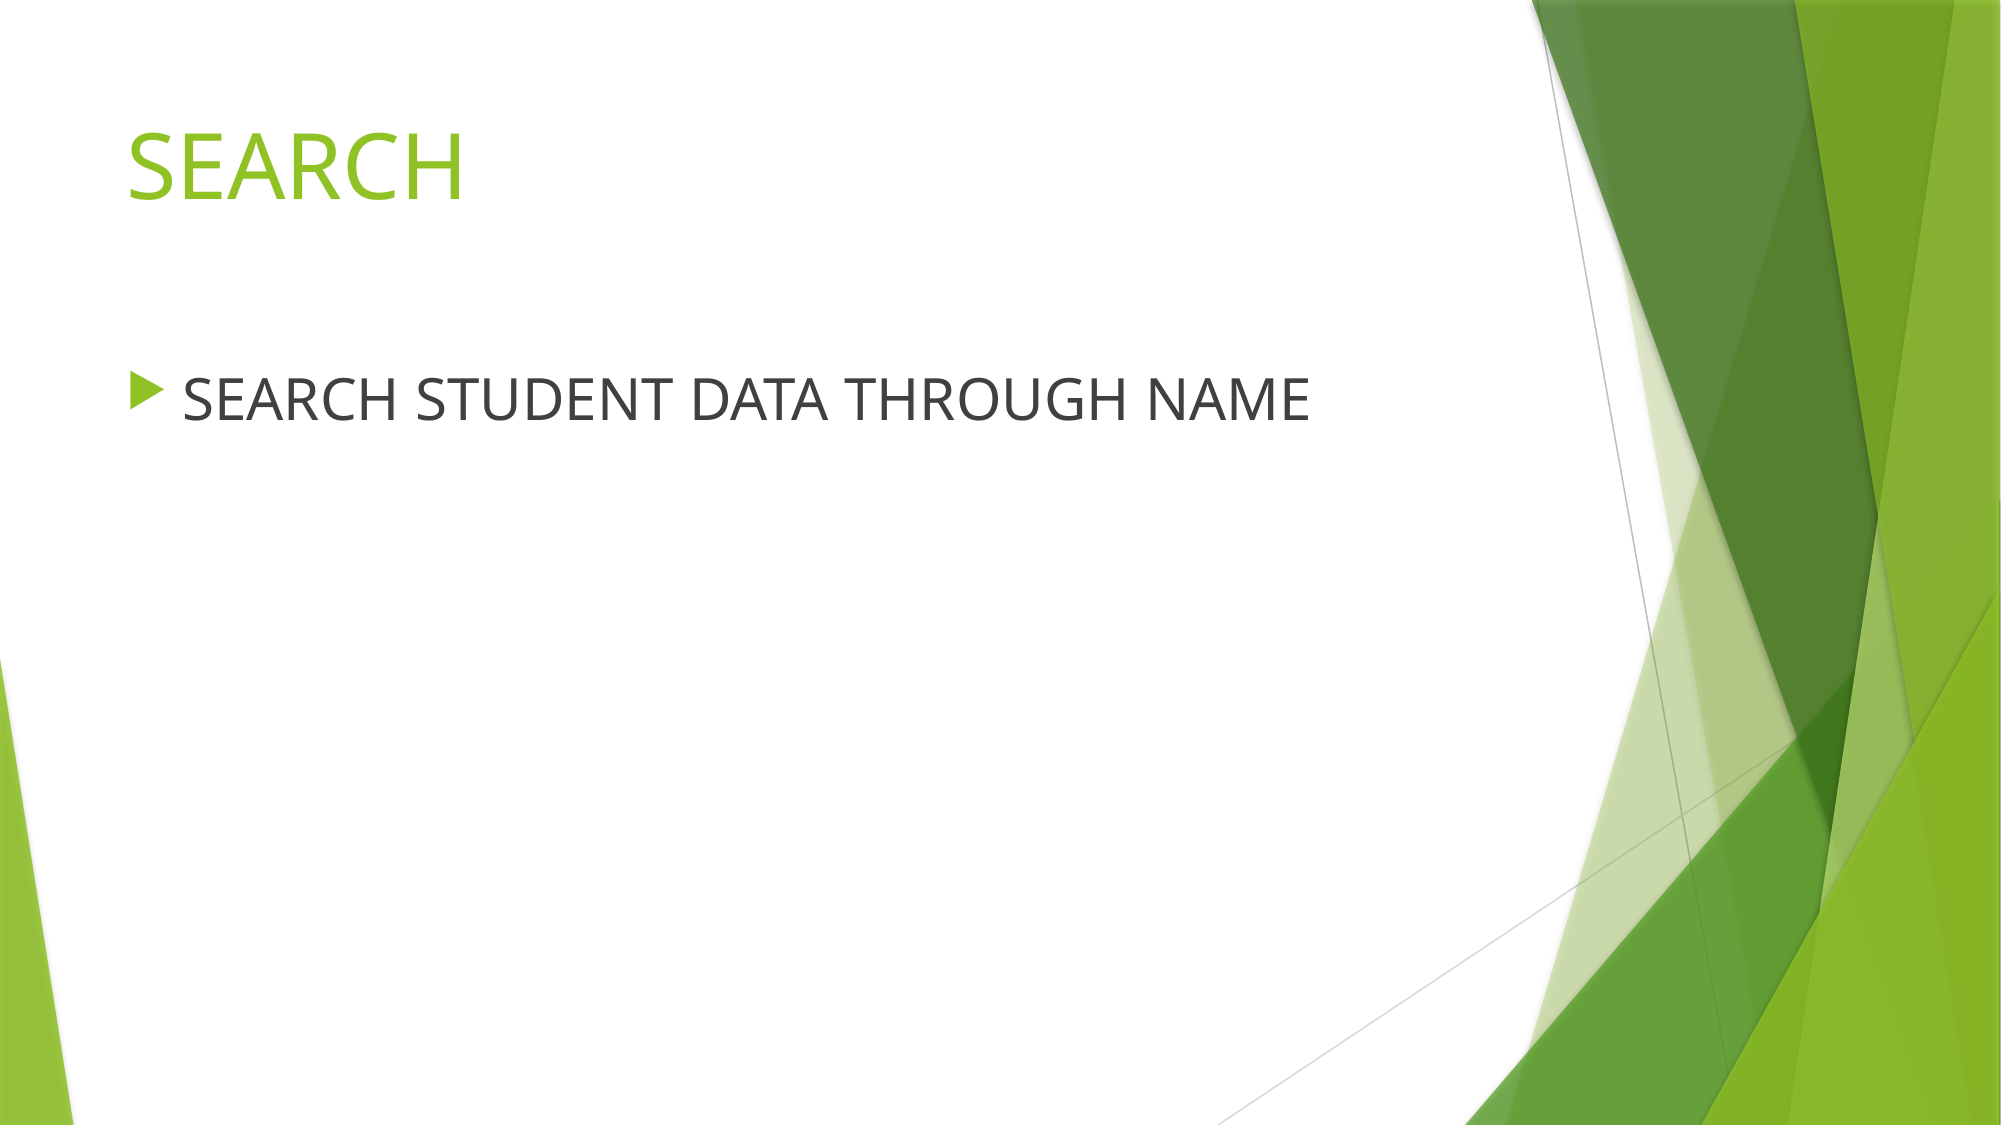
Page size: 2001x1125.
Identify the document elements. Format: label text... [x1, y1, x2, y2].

list SEARCH STUDENT DATA THROUGH NAME [111, 354, 1522, 992]
title SEARCH [111, 99, 1522, 317]
